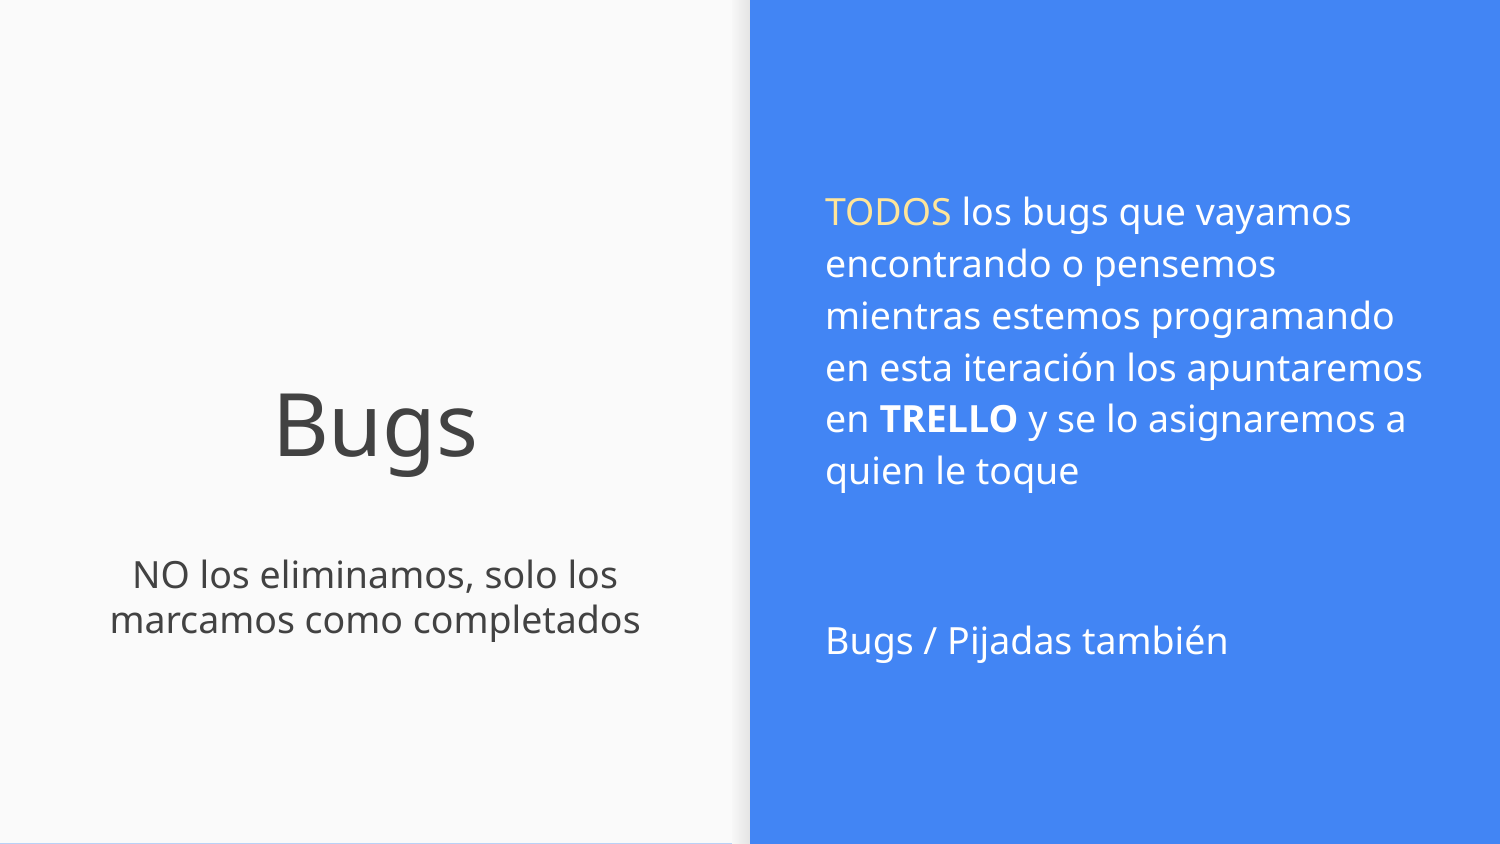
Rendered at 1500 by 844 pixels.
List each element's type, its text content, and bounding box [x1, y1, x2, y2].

title Bugs [43, 281, 708, 455]
title NO los eliminamos, solo los marcamos como completados [43, 455, 708, 736]
list TODOS los bugs que vayamos encontrando o pensemos mientras estemos programando en esta iteración los apuntaremos en TRELLO y se lo asignaremos a quien le toque Bugs / Pijadas también [810, 118, 1440, 725]
